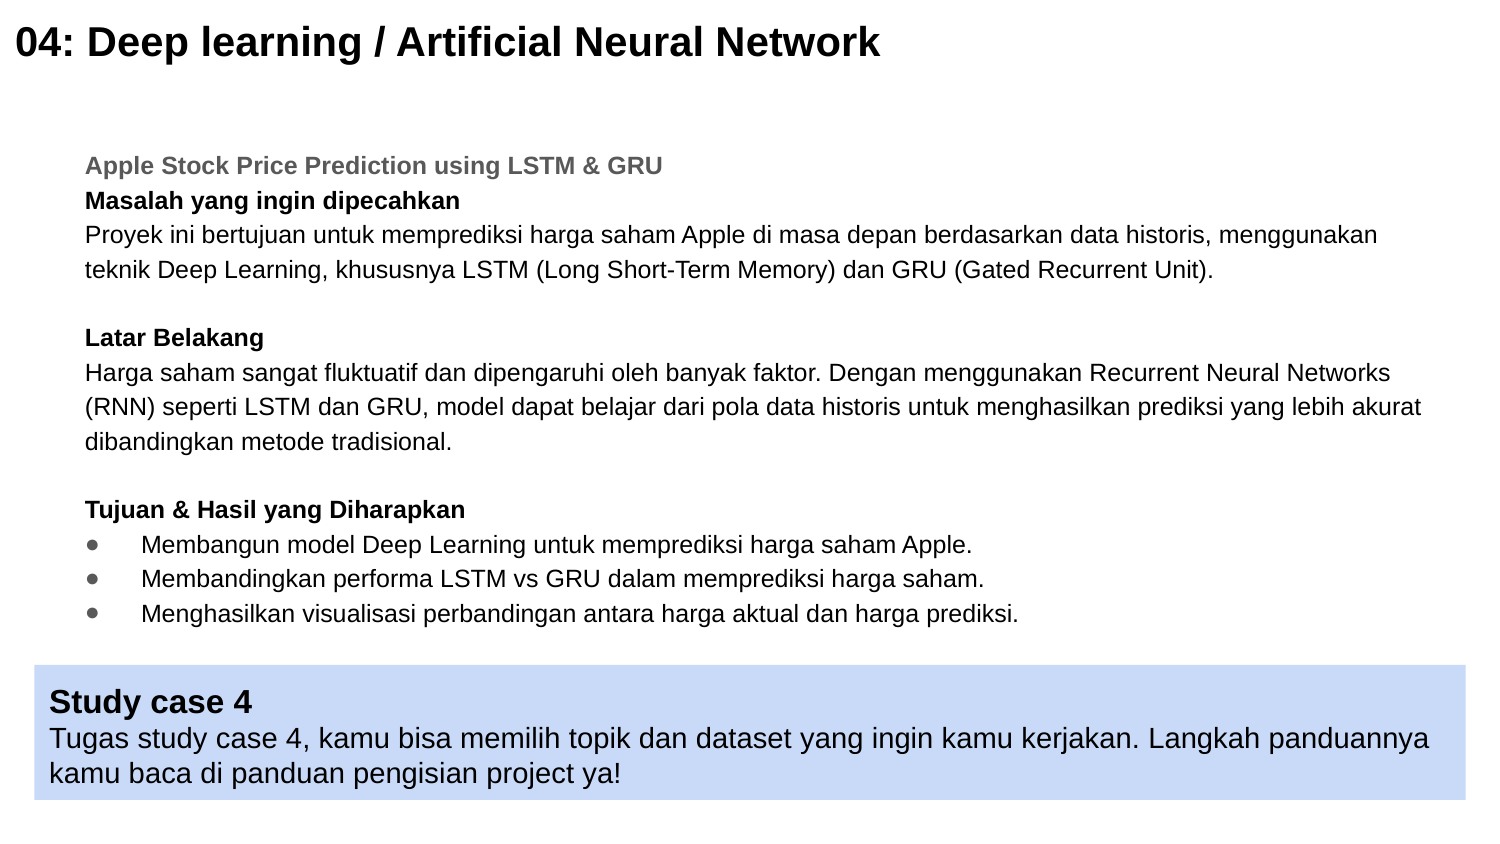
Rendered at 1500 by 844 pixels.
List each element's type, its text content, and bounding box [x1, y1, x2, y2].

text_box Study case 4 Tugas study case 4, kamu bisa memilih topik dan dataset yang ingin kamu kerjakan. Langkah panduannya kamu baca di panduan pengisian project ya! [34, 664, 1466, 800]
title 04: Deep learning / Artificial Neural Network [0, 0, 1398, 94]
list Apple Stock Price Prediction using LSTM & GRU Masalah yang ingin dipecahkan Proyek ini bertujuan untuk memprediksi harga saham Apple di masa depan berdasarkan data historis, menggunakan teknik Deep Learning, khususnya LSTM (Long Short-Term Memory) dan GRU (Gated Recurrent Unit). Latar Belakang Harga saham sangat fluktuatif dan dipengaruhi oleh banyak faktor. Dengan menggunakan Recurrent Neural Networks (RNN) seperti LSTM dan GRU, model dapat belajar dari pola data historis untuk menghasilkan prediksi yang lebih akurat dibandingkan metode tradisional. Tujuan & Hasil yang Diharapkan Membangun model Deep Learning untuk memprediksi harga saham Apple. Membandingkan performa LSTM vs GRU dalam memprediksi harga saham. Menghasilkan visualisasi perbandingan antara harga aktual dan harga prediksi. [51, 130, 1449, 664]
